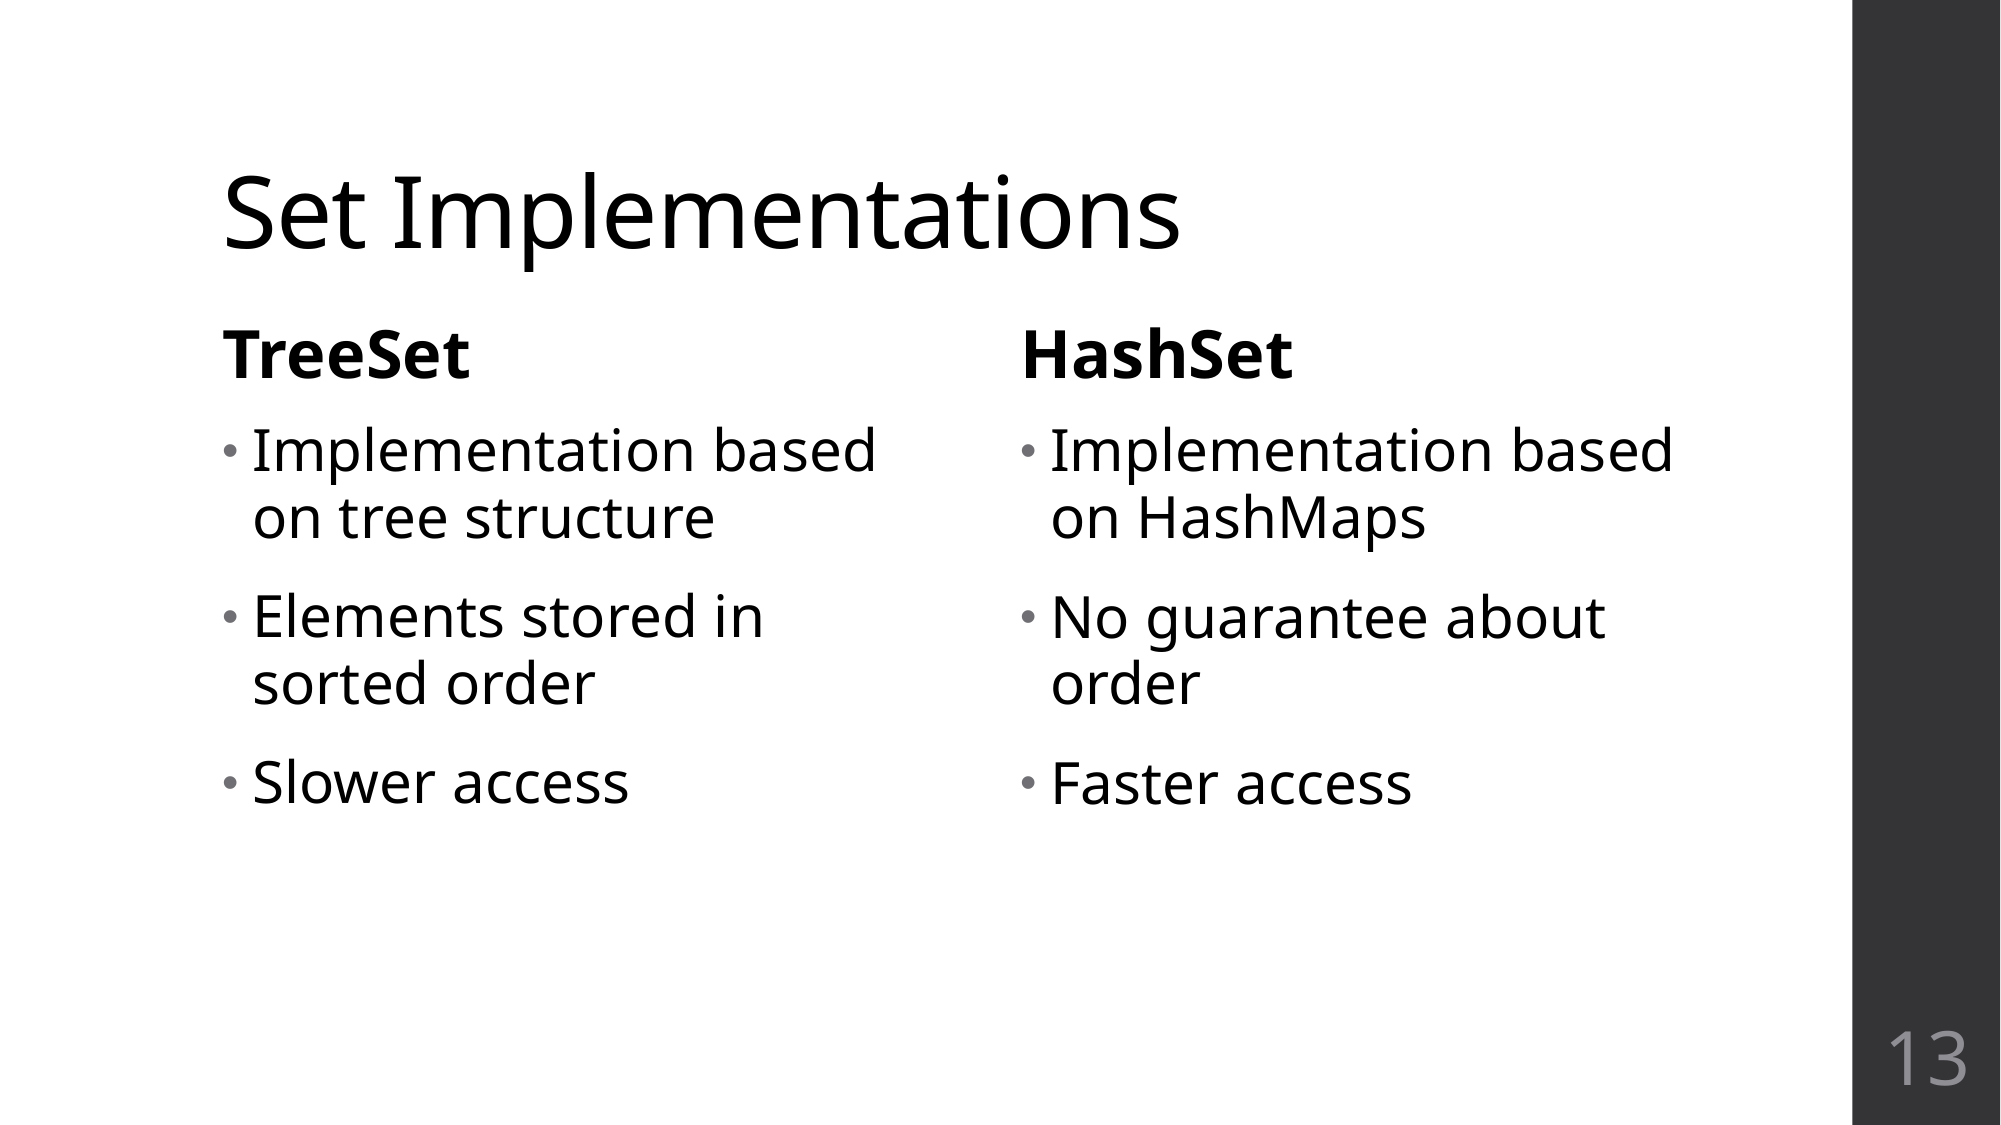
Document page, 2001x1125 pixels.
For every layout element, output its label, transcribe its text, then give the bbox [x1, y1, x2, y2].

list HashSet [1005, 281, 1740, 402]
slide_number 13 [1852, 1012, 2000, 1110]
list Implementation based on tree structure Elements stored in sorted order Slower access [206, 411, 942, 1013]
list TreeSet [206, 281, 942, 402]
list Implementation based on HashMaps No guarantee about order Faster access [1005, 411, 1740, 1013]
title Set Implementations [206, 60, 1797, 278]
